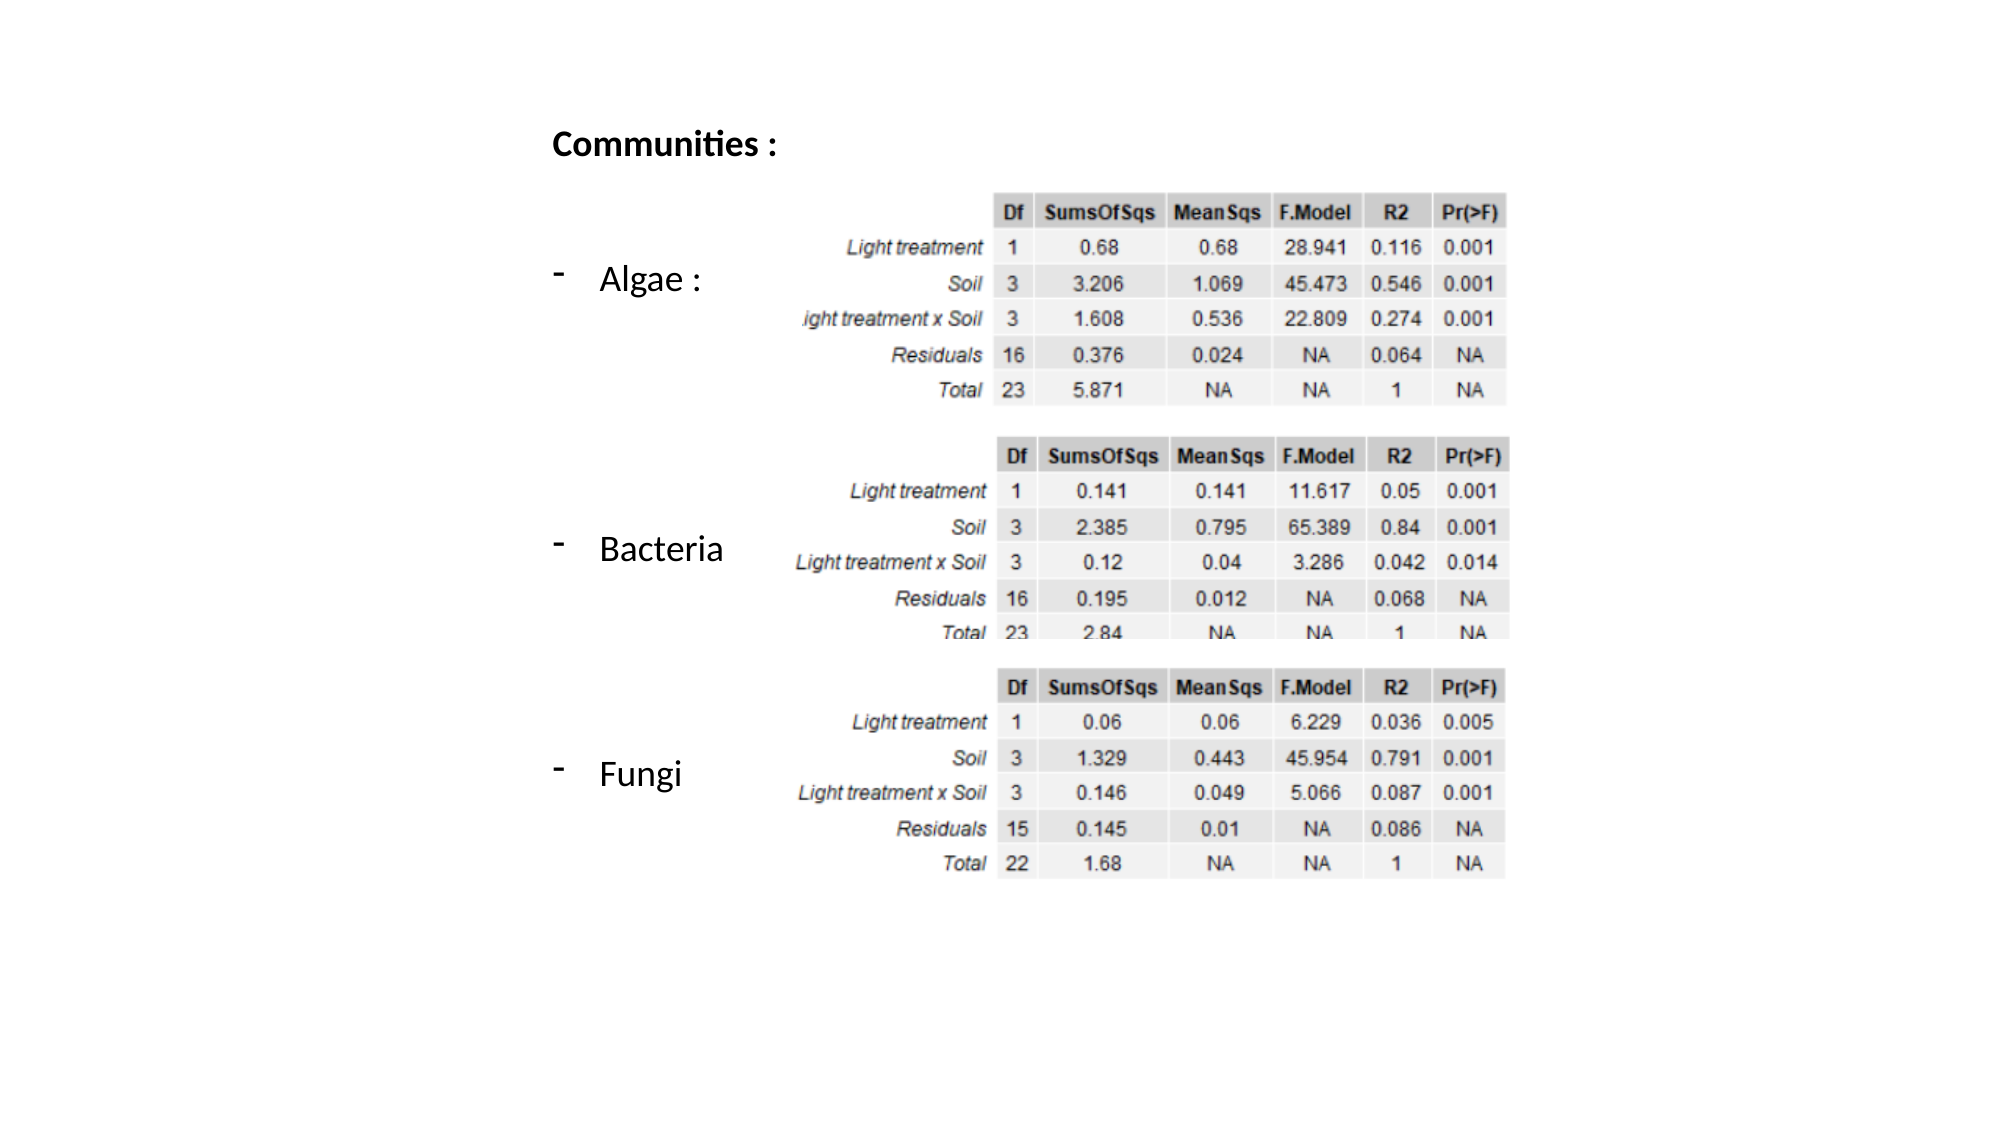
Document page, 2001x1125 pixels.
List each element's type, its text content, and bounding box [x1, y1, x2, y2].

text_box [794, 174, 1535, 904]
text_box Communities : Algae : Bacteria Fungi [537, 112, 928, 802]
